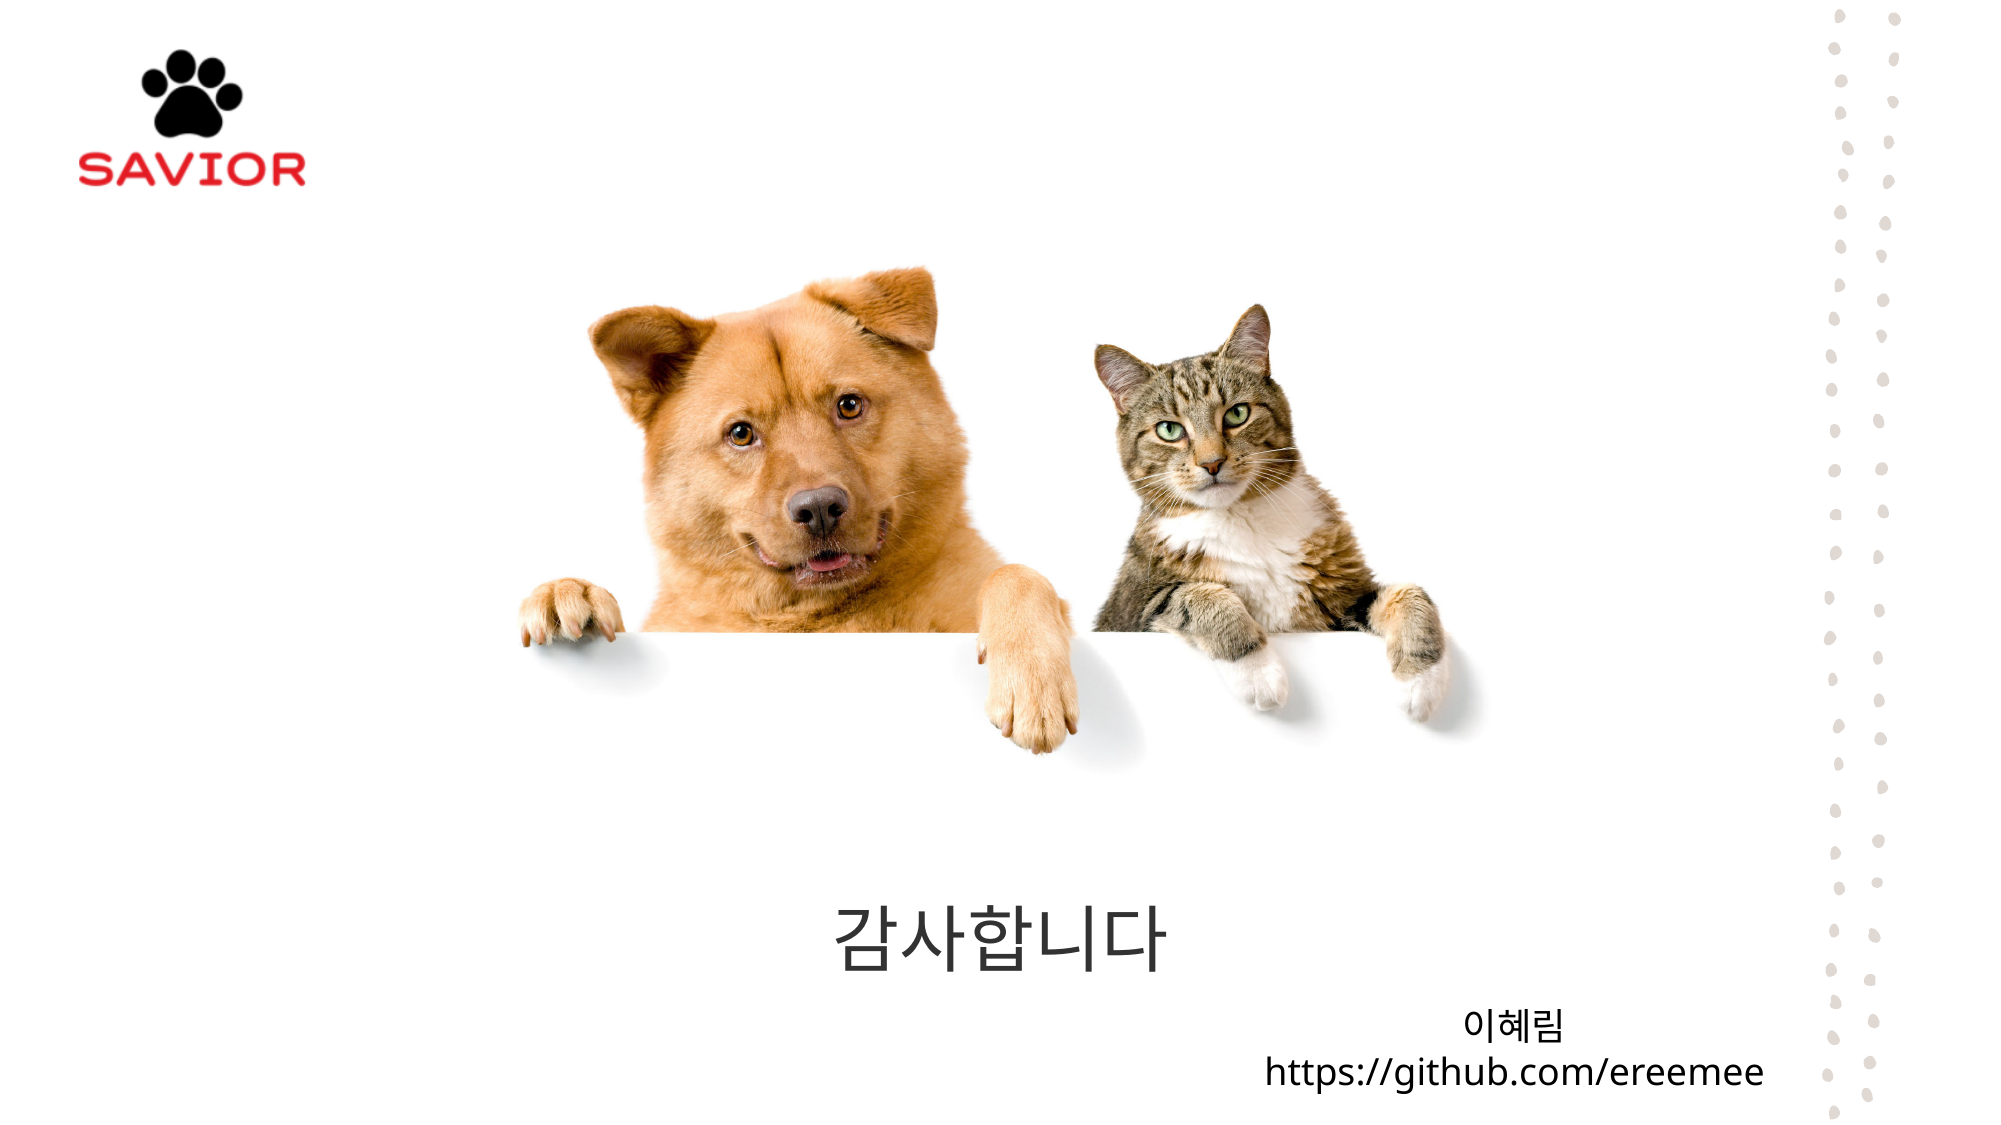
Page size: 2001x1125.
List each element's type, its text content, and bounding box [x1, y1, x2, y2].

picture [4, 0, 373, 234]
text_box 감사합니다 [188, 878, 1814, 996]
picture [485, 39, 1515, 844]
text_box 이혜림 https://github.com/ereemee [1163, 995, 1867, 1100]
